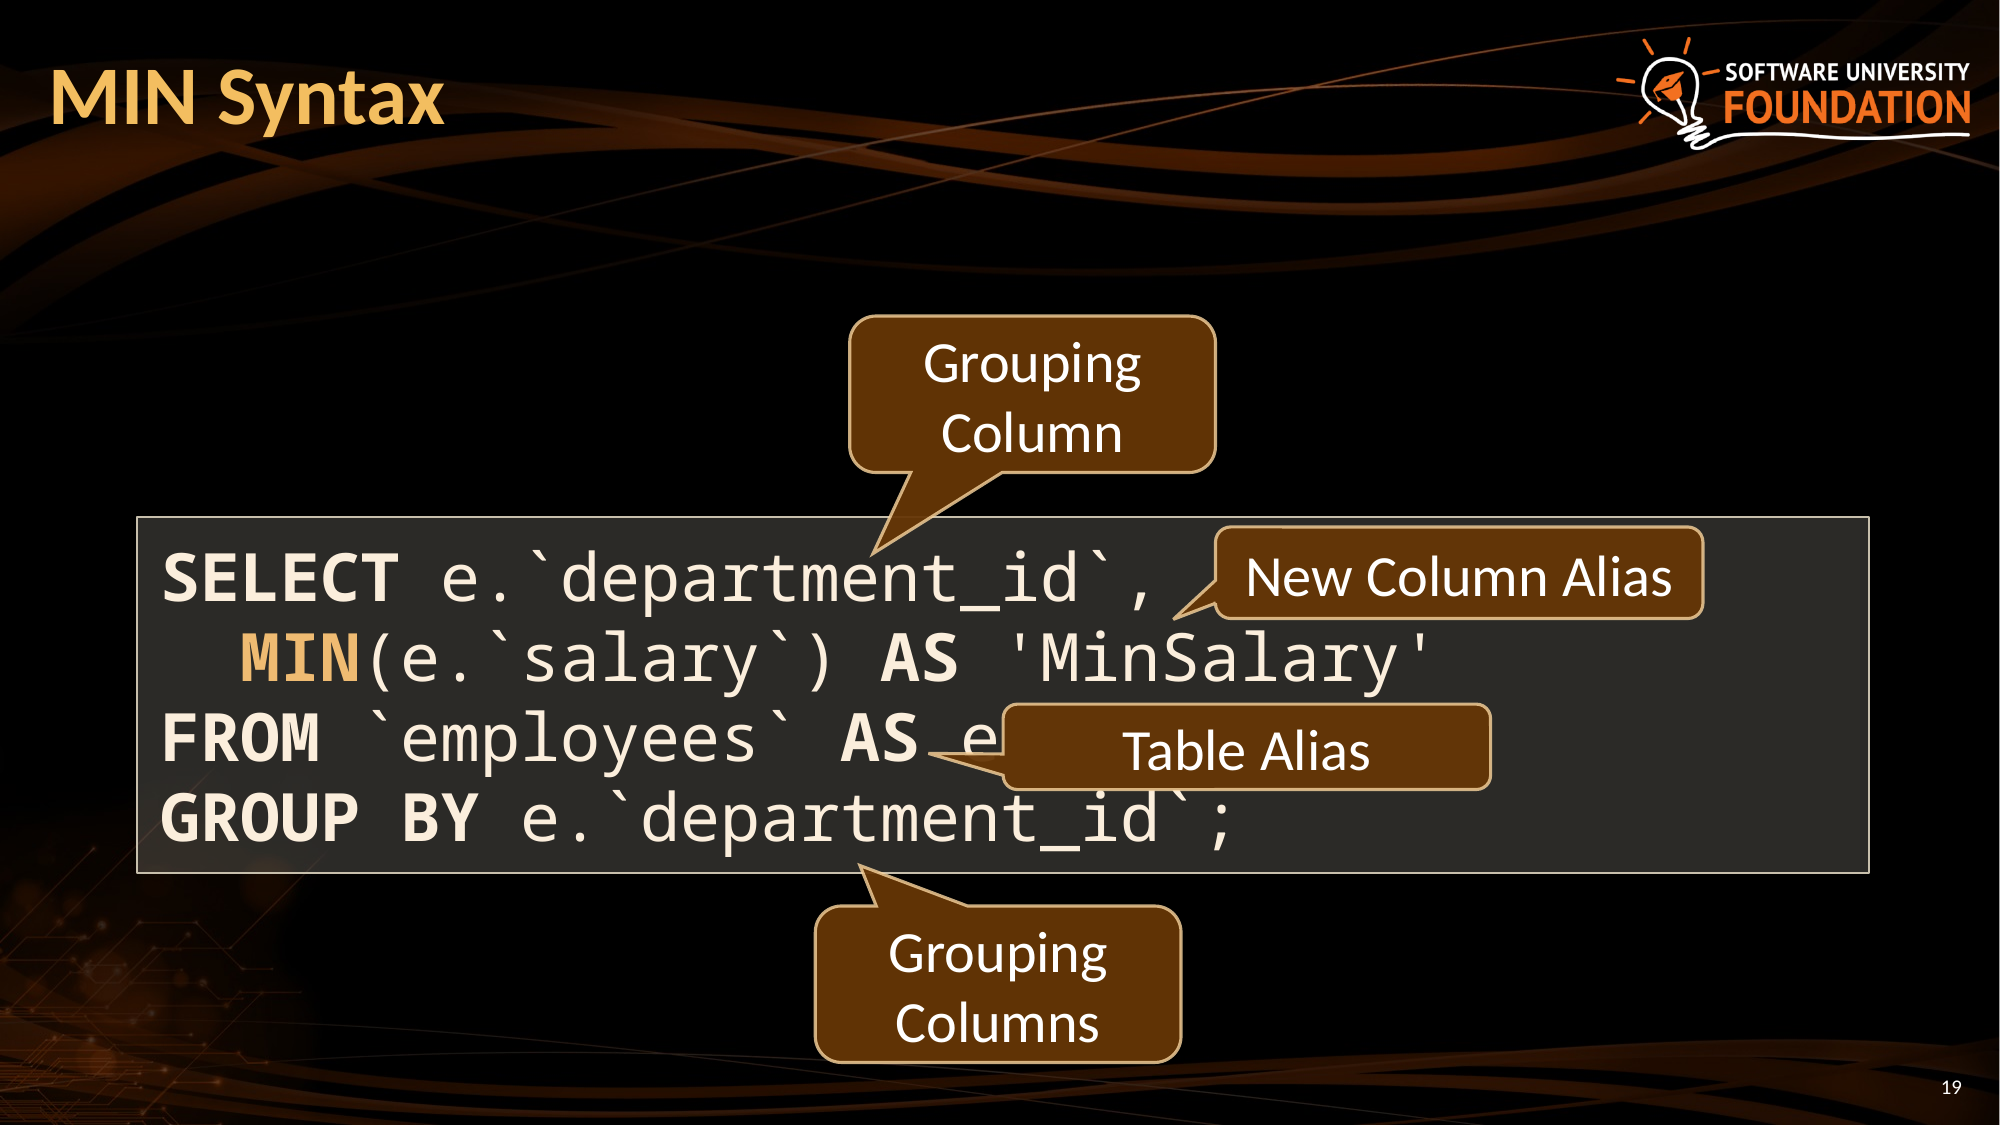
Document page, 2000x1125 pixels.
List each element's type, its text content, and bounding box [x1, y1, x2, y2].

slide_number 19 [1897, 1070, 1968, 1103]
text_box New Column Alias [1172, 525, 1705, 621]
picture [0, 0, 2000, 1125]
text_box Grouping Column [848, 314, 1217, 557]
text_box Grouping Columns [814, 863, 1183, 1064]
text_box Table Alias [928, 703, 1492, 791]
title MIN Syntax [30, 6, 1602, 189]
text_box SELECT e.`department_id`, MIN(e.`salary`) AS 'MinSalary' FROM `employees` AS e GROUP BY e.`department_id`; [137, 517, 1869, 873]
